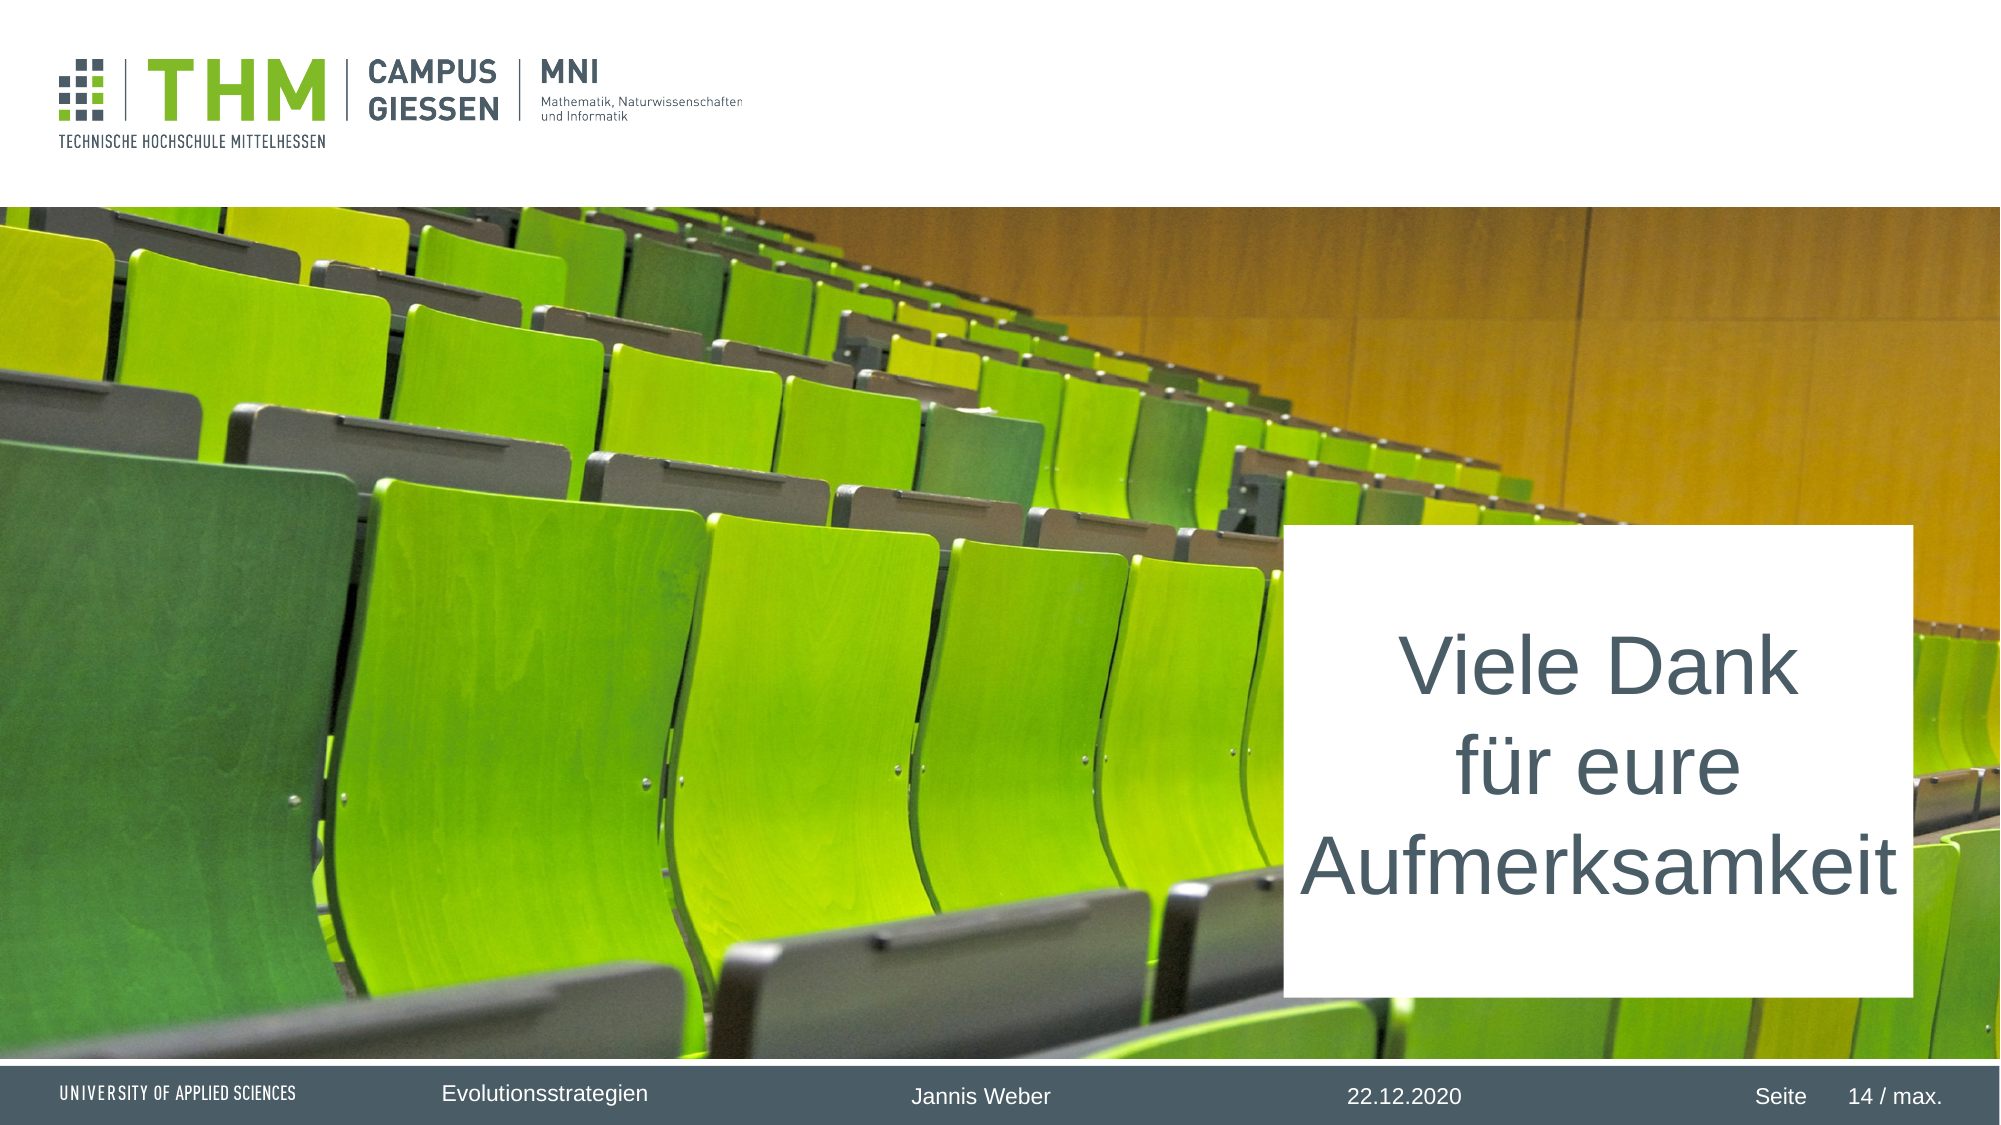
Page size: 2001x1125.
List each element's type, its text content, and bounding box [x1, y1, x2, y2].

picture [59, 1082, 296, 1104]
picture [59, 59, 742, 148]
picture [0, 207, 2000, 1059]
text_box Viele Dank für eure Aufmerksamkeit [1283, 525, 1915, 997]
